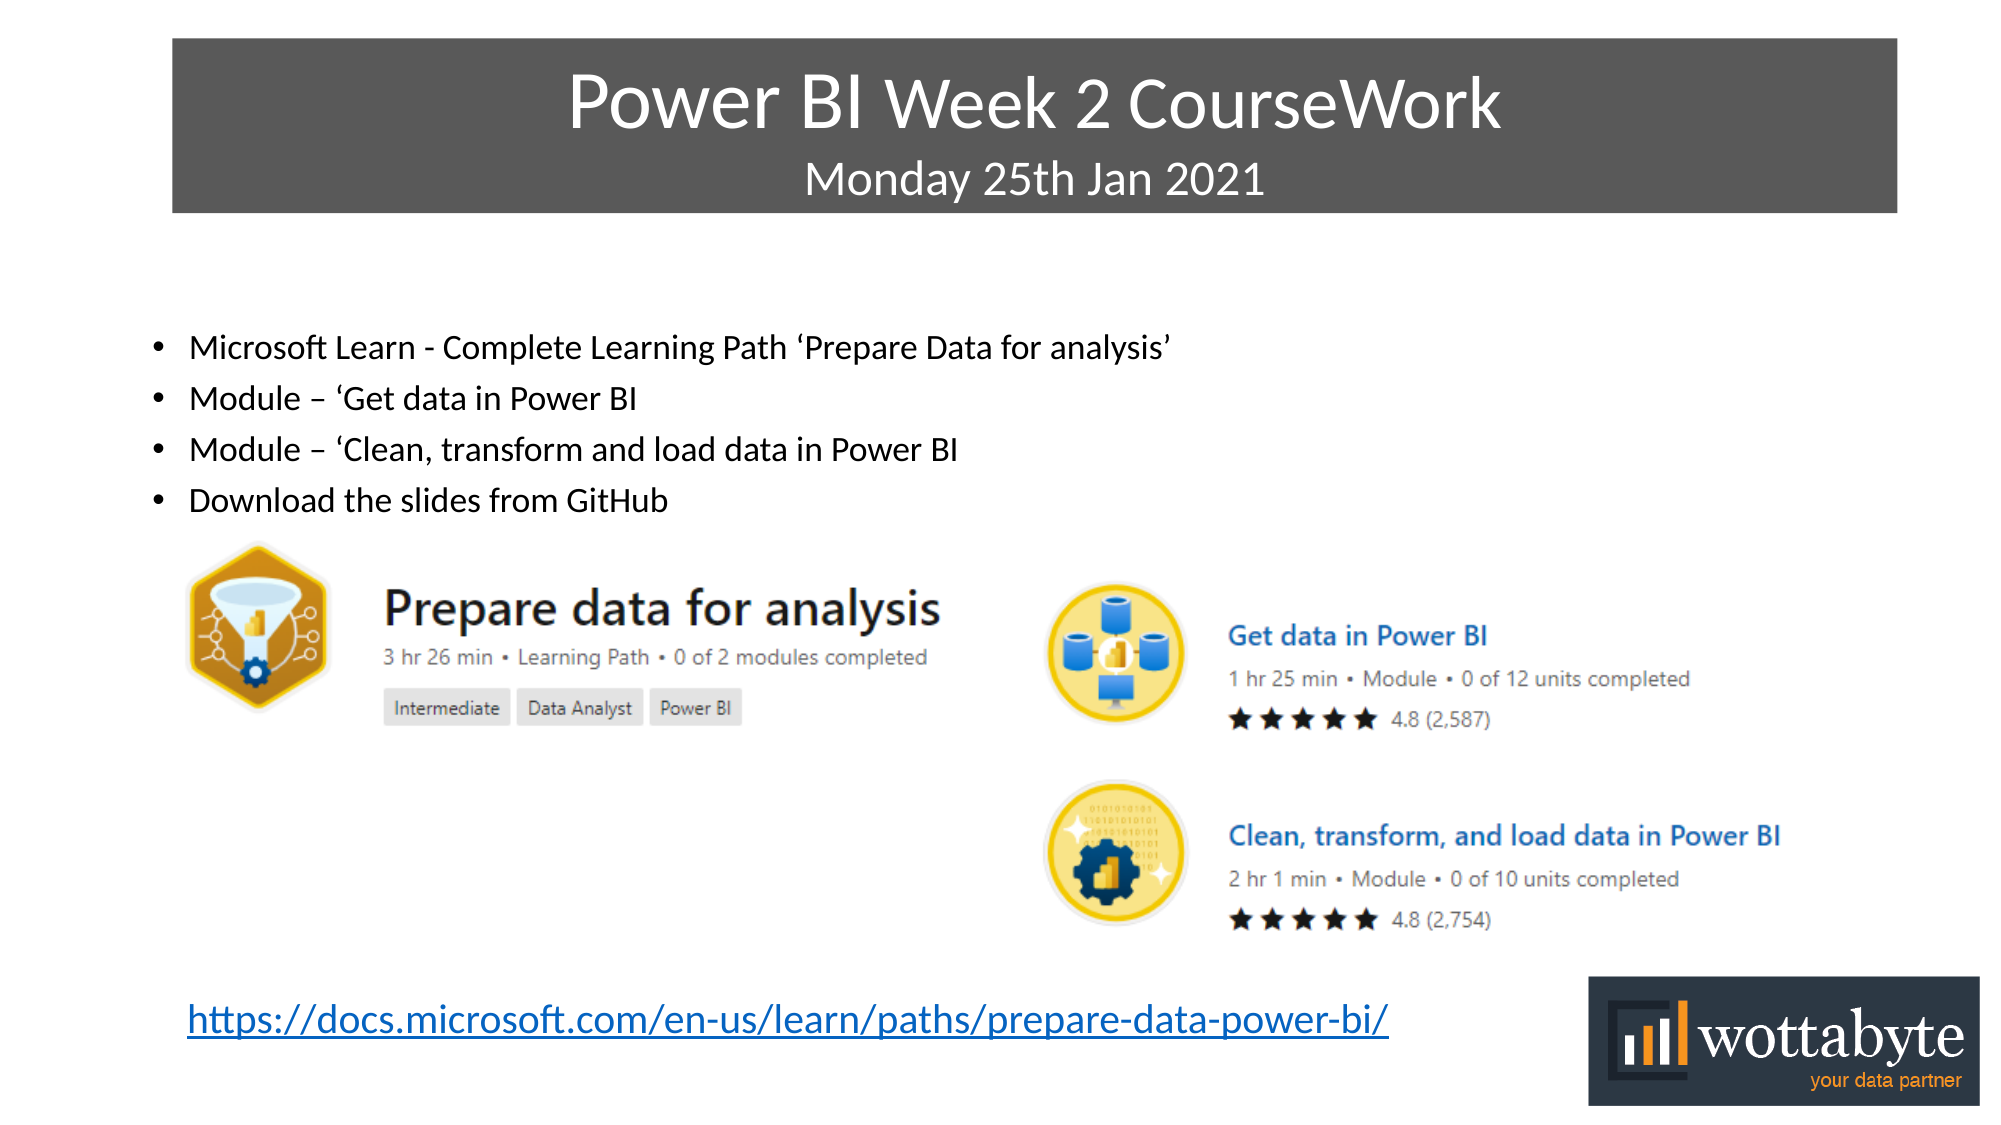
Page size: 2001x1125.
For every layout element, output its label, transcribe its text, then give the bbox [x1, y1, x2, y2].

picture [1034, 767, 1810, 945]
picture [137, 533, 969, 737]
picture [1588, 976, 1980, 1106]
text_box Power BI Week 2 CourseWork Monday 25th Jan 2021 [172, 38, 1898, 214]
picture [1016, 572, 1703, 746]
list Microsoft Learn - Complete Learning Path ‘Prepare Data for analysis’ Module – ‘Get data in Power BI Module – ‘Clean, transform and load data in Power BI Download the slides from GitHub [137, 321, 1863, 529]
text_box https://docs.microsoft.com/en-us/learn/paths/prepare-data-power-bi/ [172, 984, 1540, 1050]
